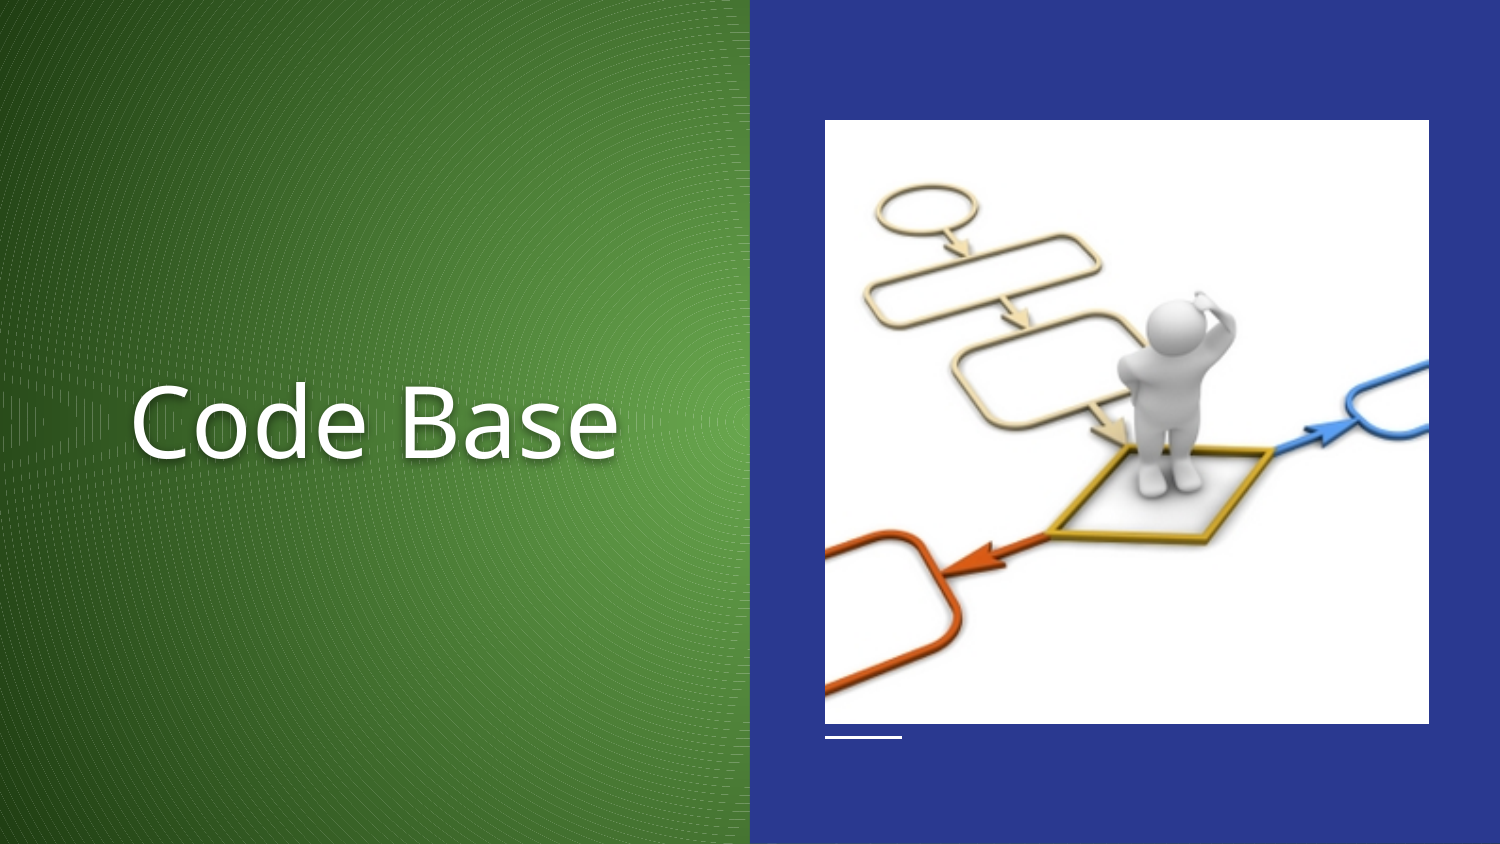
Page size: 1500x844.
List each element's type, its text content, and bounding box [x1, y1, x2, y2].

title Code Base [43, 350, 708, 494]
picture [825, 120, 1429, 724]
